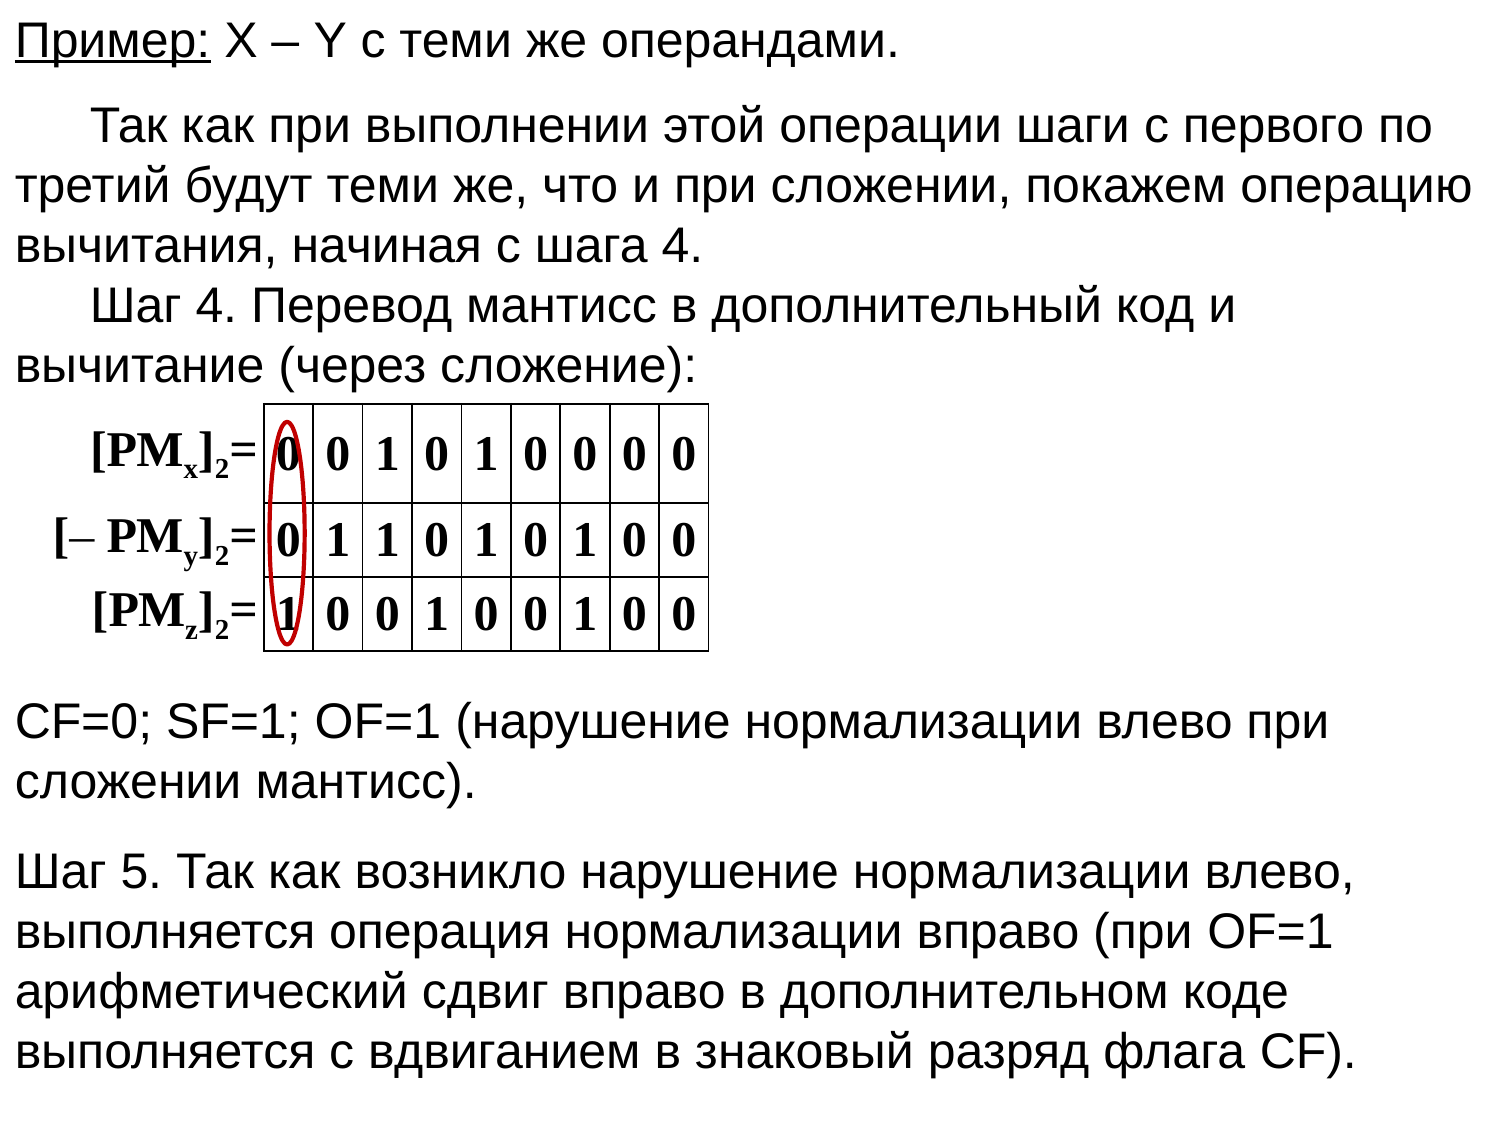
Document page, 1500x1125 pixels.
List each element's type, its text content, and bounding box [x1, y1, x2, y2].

table_cell 0 [512, 504, 559, 576]
table_cell 1 [462, 504, 510, 576]
table_cell 0 [660, 578, 708, 650]
table_cell 0 [306, 504, 312, 576]
table_header 1 [462, 405, 510, 502]
text_box Пример: Х – Y с теми же операндами. Так как при выполнении этой операции шаги с первого по третий будут теми же, что и при сложении, покажем операцию вычитания, начиная с шага 4. Шаг 4. Перевод мантисс в дополнительный код и вычитание (через сложение): [0, 0, 1500, 400]
table_cell [РМz]2= [0, 577, 263, 651]
table_cell 0 [314, 578, 362, 650]
table_cell 1 [314, 504, 362, 576]
table_cell 1 [561, 504, 609, 576]
table_header 0 [265, 405, 312, 502]
table_cell 1 [265, 578, 312, 650]
table_header 0 [413, 405, 461, 502]
table_cell [– РМy]2= [0, 503, 263, 577]
table_cell 0 [512, 578, 559, 650]
table_cell 0 [413, 504, 461, 576]
table_cell 0 [611, 504, 658, 576]
table_cell 1 [363, 504, 411, 576]
text_box CF=0; SF=1; OF=1 (нарушение нормализации влево при сложении мантисс). Шаг 5. Так как возникло нарушение нормализации влево, выполняется операция нормализации вправо (при OF=1 арифметический сдвиг вправо в дополнительном коде выполняется с вдвиганием в знаковый разряд флага CF). [0, 681, 1500, 1086]
table_cell 0 [363, 578, 411, 650]
table_header 0 [611, 405, 658, 502]
table_header 0 [512, 405, 559, 502]
table_cell 1 [561, 578, 609, 650]
table_cell 0 [462, 578, 510, 650]
table_cell 0 [611, 578, 658, 650]
table_cell 0 [660, 504, 708, 576]
text_box [267, 419, 307, 647]
table_header 0 [561, 405, 609, 502]
table_header 0 [314, 405, 362, 502]
table_cell 1 [413, 578, 461, 650]
table_header 0 [660, 405, 708, 502]
table_header [РМх]2= [0, 404, 263, 503]
table_header 1 [363, 405, 411, 502]
